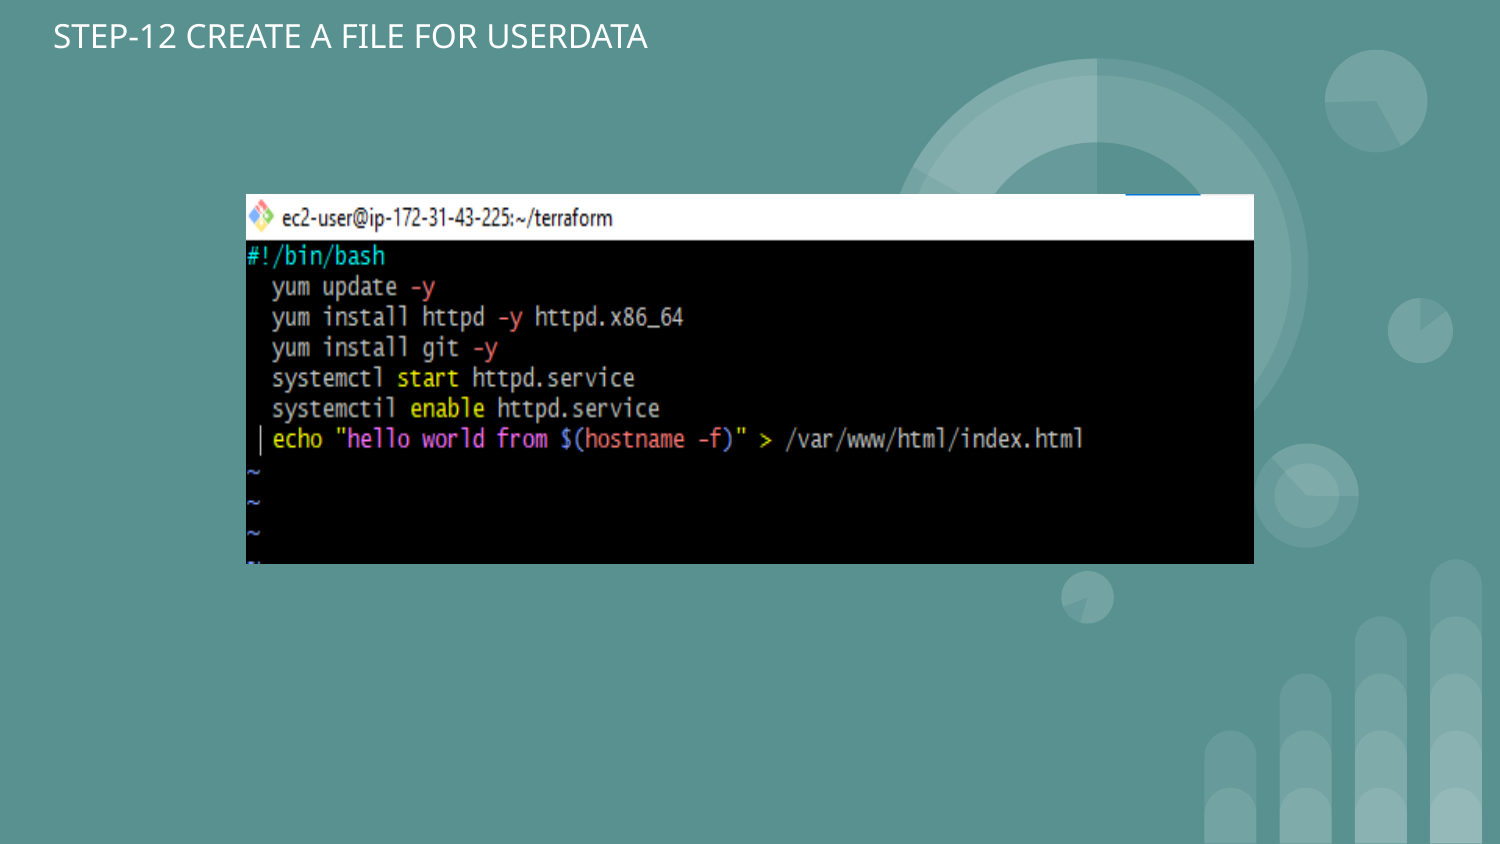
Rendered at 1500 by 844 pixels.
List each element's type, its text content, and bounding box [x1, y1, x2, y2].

picture [245, 194, 1255, 565]
subtitle STEP-12 CREATE A FILE FOR USERDATA [38, 0, 1462, 693]
